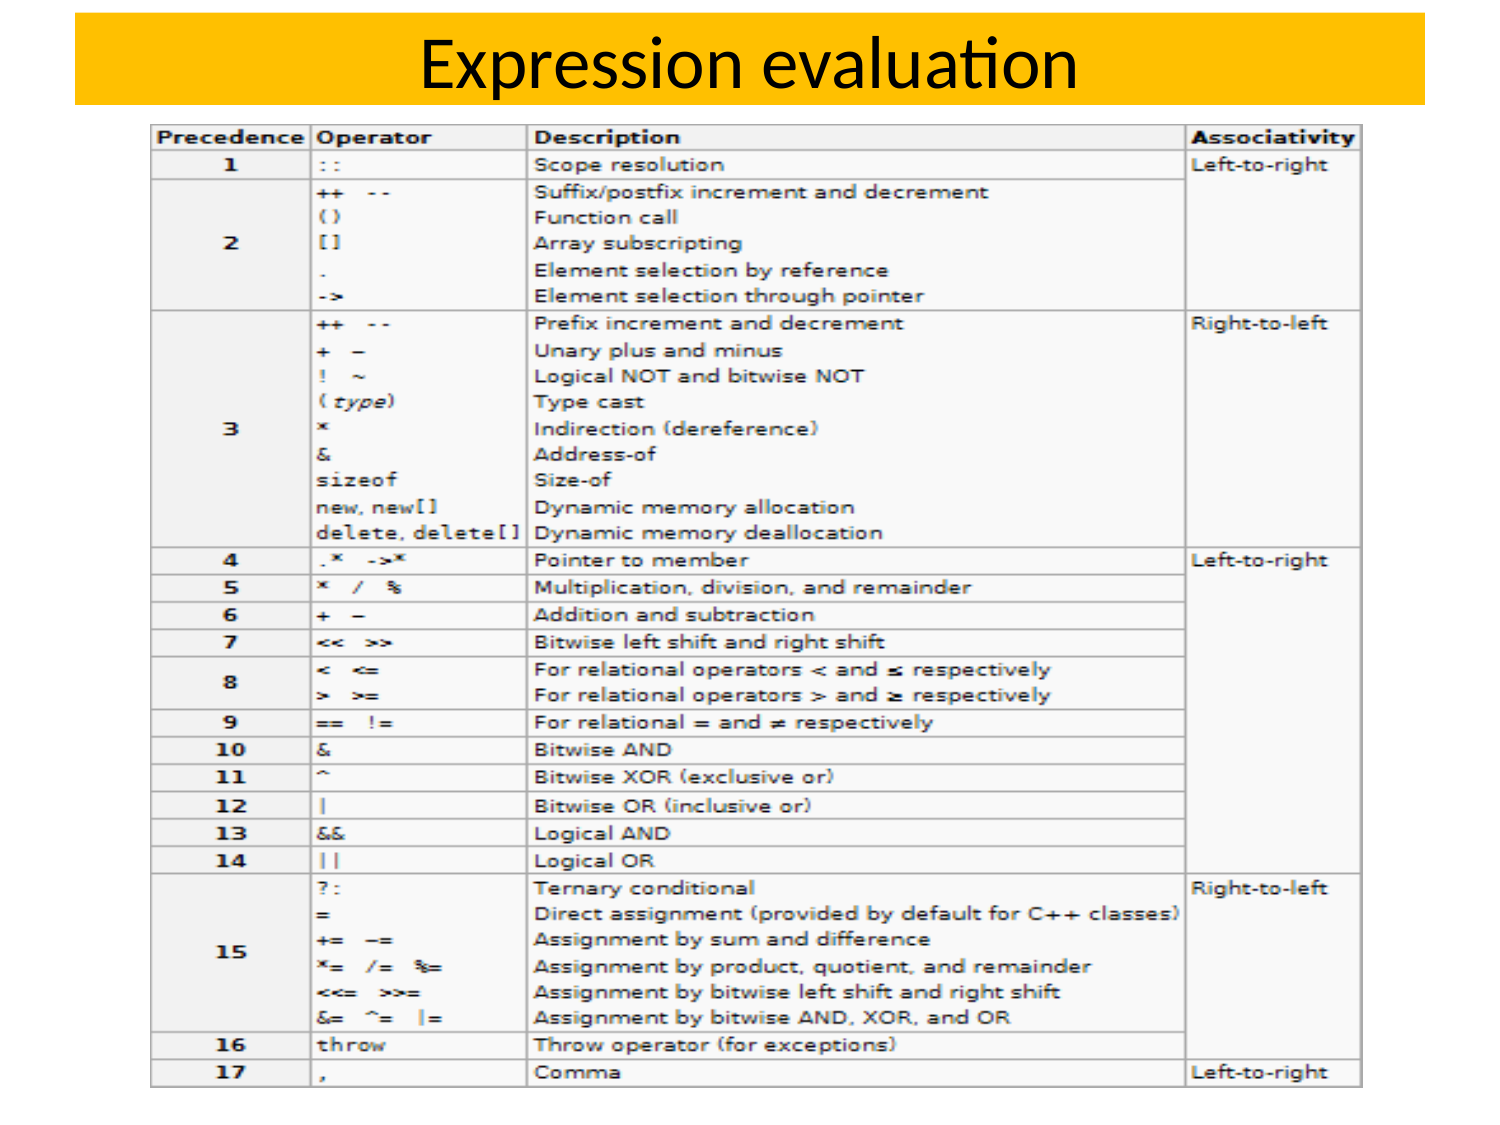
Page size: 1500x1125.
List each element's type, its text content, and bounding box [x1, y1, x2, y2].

title Expression evaluation [74, 12, 1426, 87]
picture [149, 124, 1363, 1088]
list [37, 87, 1463, 1063]
